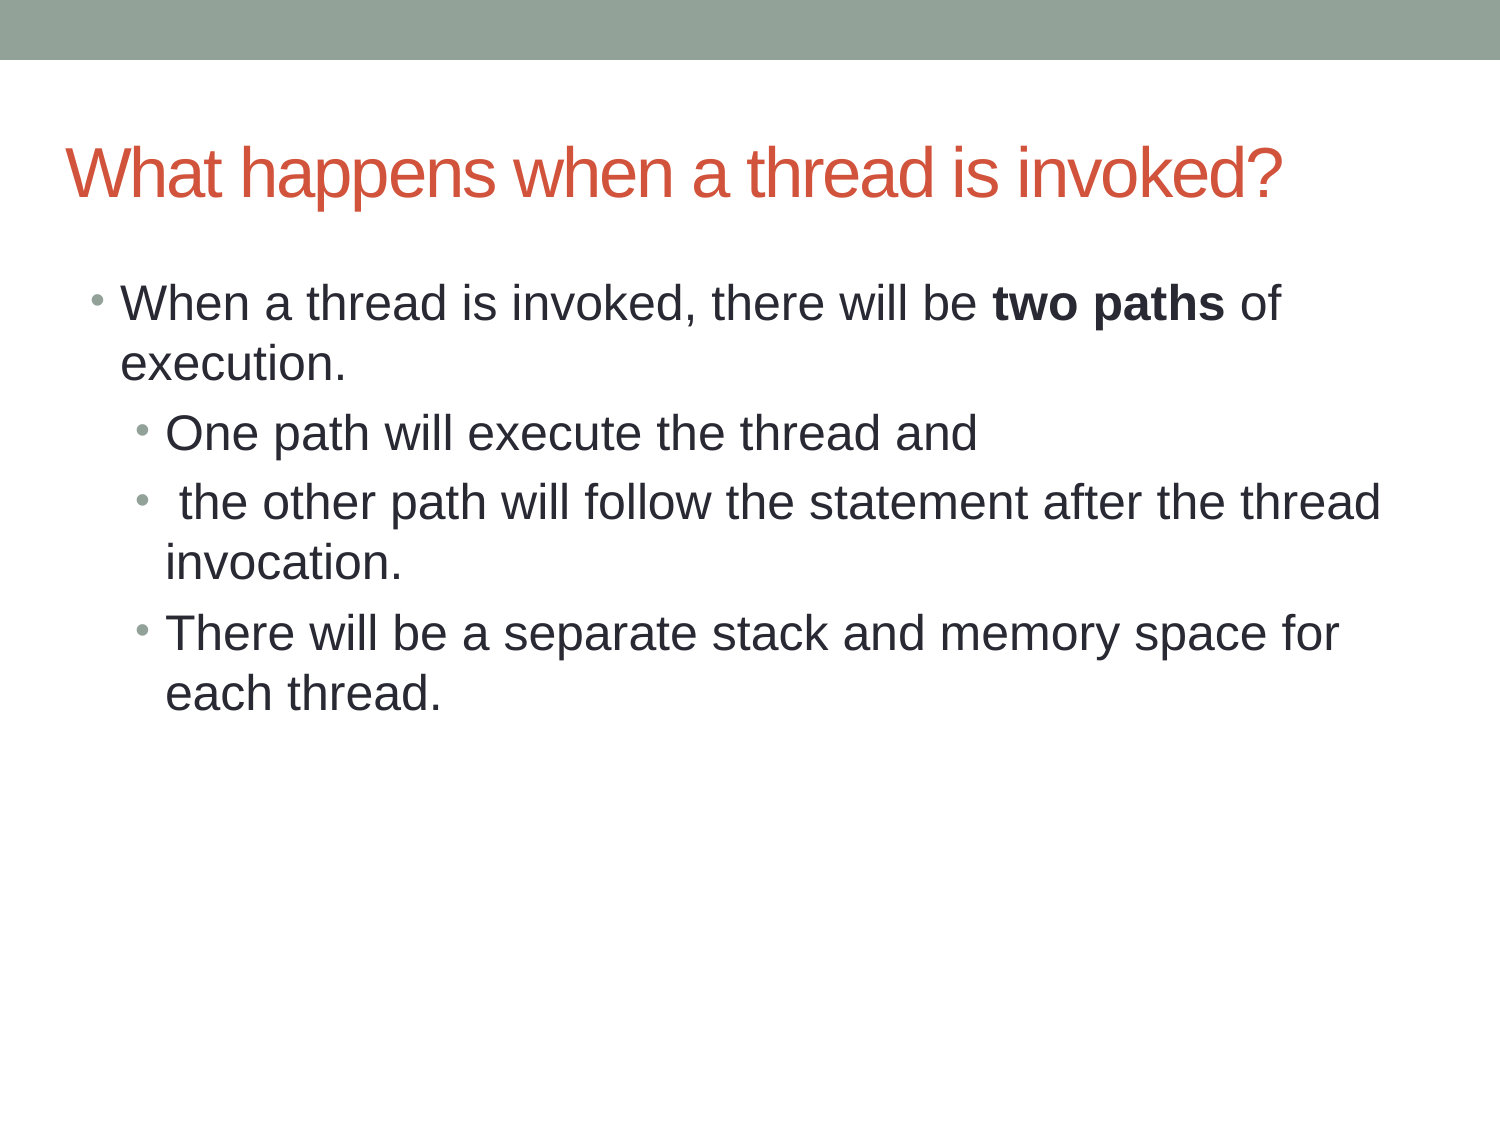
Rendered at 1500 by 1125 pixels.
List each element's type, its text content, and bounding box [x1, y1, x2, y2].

title What happens when a thread is invoked? [50, 87, 1475, 250]
list When a thread is invoked, there will be two paths of execution. One path will execute the thread and the other path will follow the statement after the thread invocation. There will be a separate stack and memory space for each thread. [75, 262, 1425, 1063]
